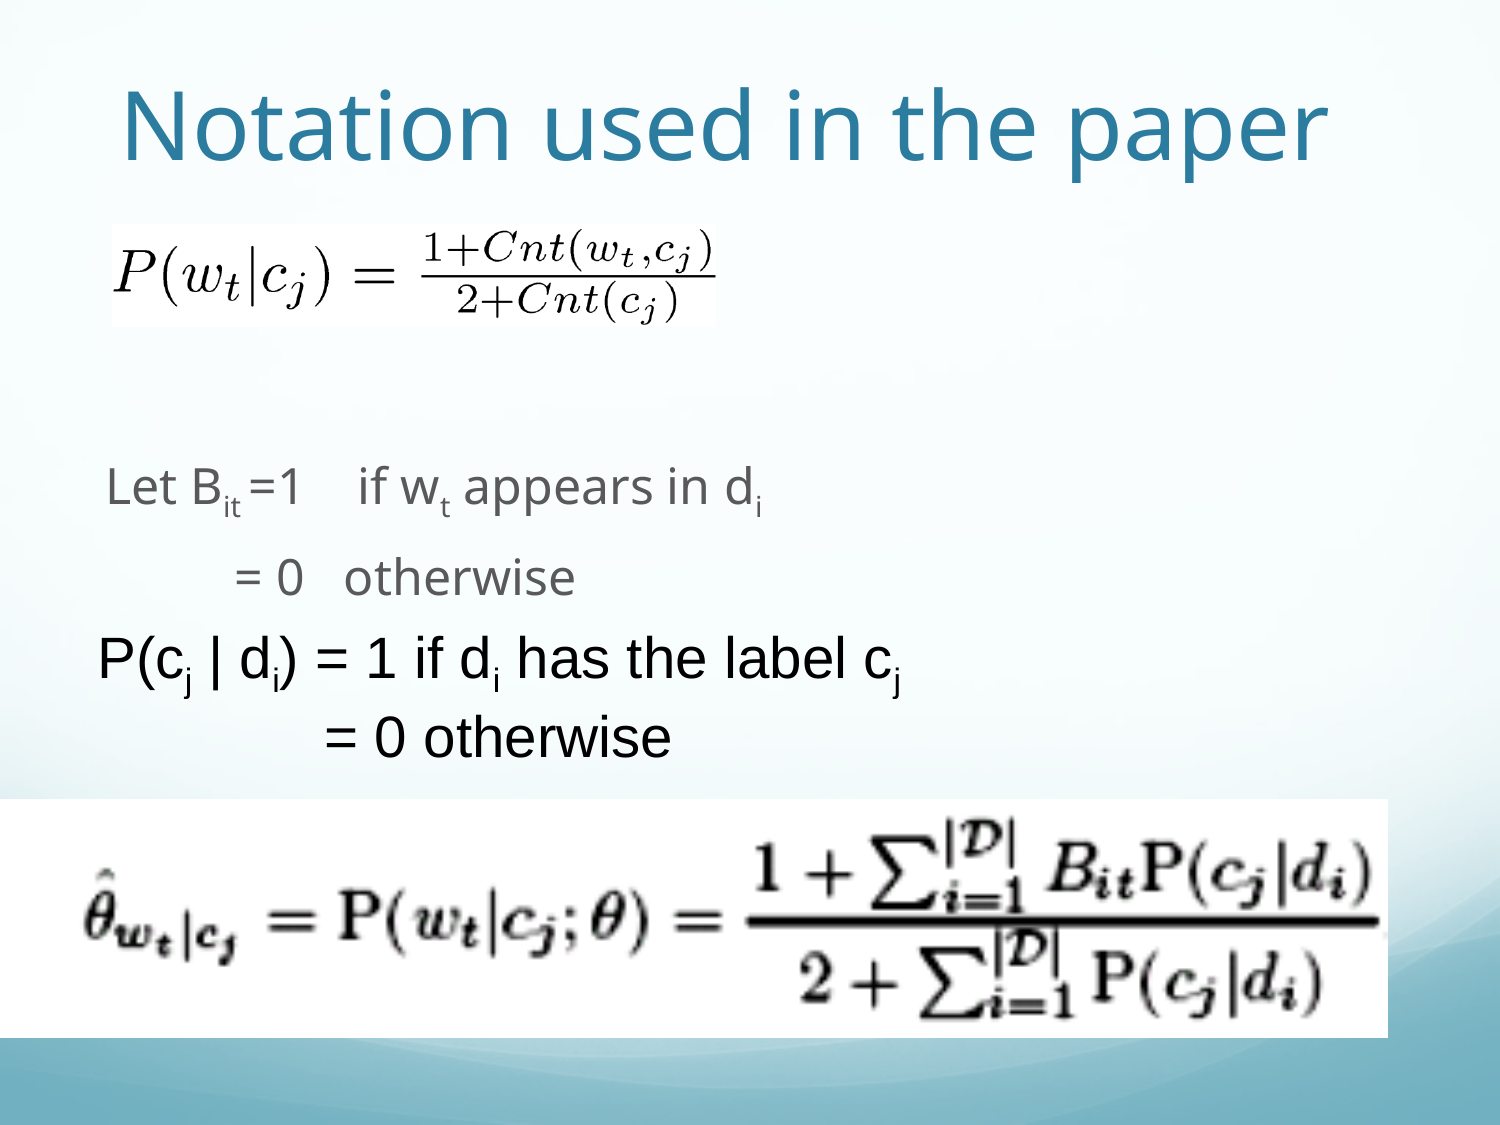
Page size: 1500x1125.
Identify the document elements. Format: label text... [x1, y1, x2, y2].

list Let Bit =1 if wt appears in di = 0 otherwise [90, 262, 1410, 975]
title Notation used in the paper [62, 0, 1413, 188]
picture [0, 799, 1388, 1039]
picture [111, 224, 717, 327]
text_box P(cj | di) = 1 if di has the label cj = 0 otherwise [50, 612, 1225, 777]
